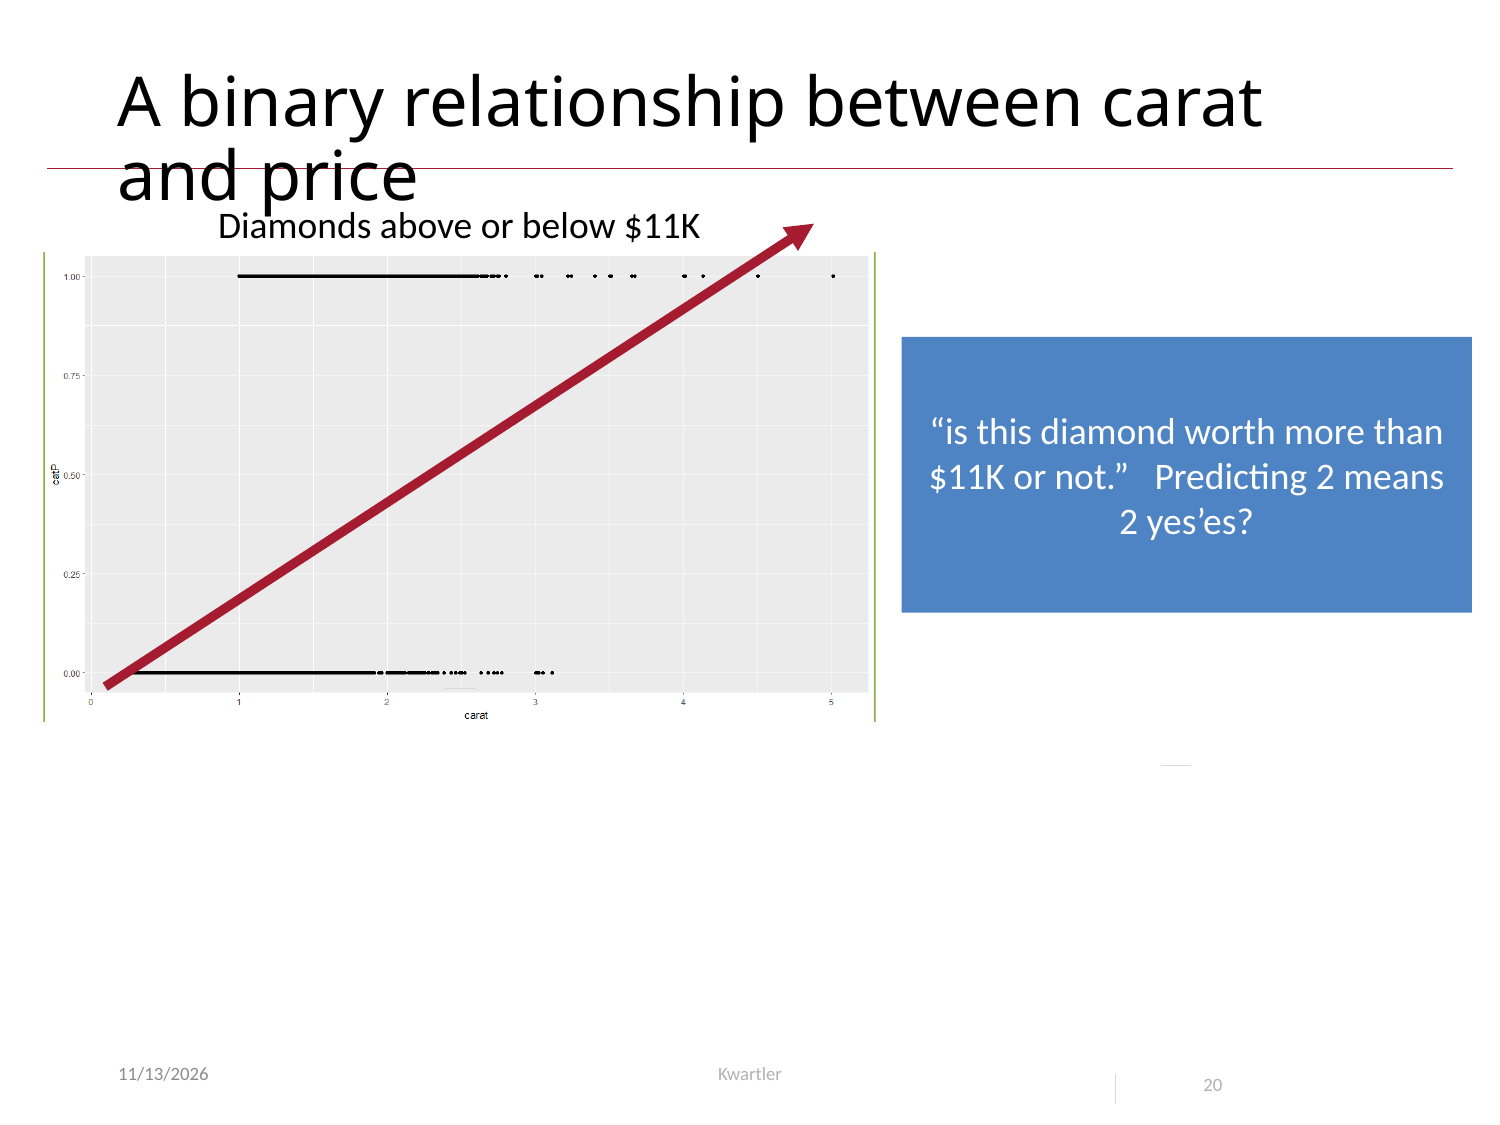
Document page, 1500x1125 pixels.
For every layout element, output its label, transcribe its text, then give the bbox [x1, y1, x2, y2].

slide_number 20 [1188, 1042, 1330, 1103]
footer Kwartler [496, 1042, 1004, 1103]
text_box Diamonds above or below $11K [203, 193, 716, 223]
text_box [105, 223, 814, 687]
picture [43, 252, 876, 722]
text_box “is this diamond worth more than $11K or not.” Predicting 2 means 2 yes’es? [901, 336, 1473, 614]
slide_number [103, 1042, 441, 1103]
title A binary relationship between carat and price [103, 59, 1397, 157]
